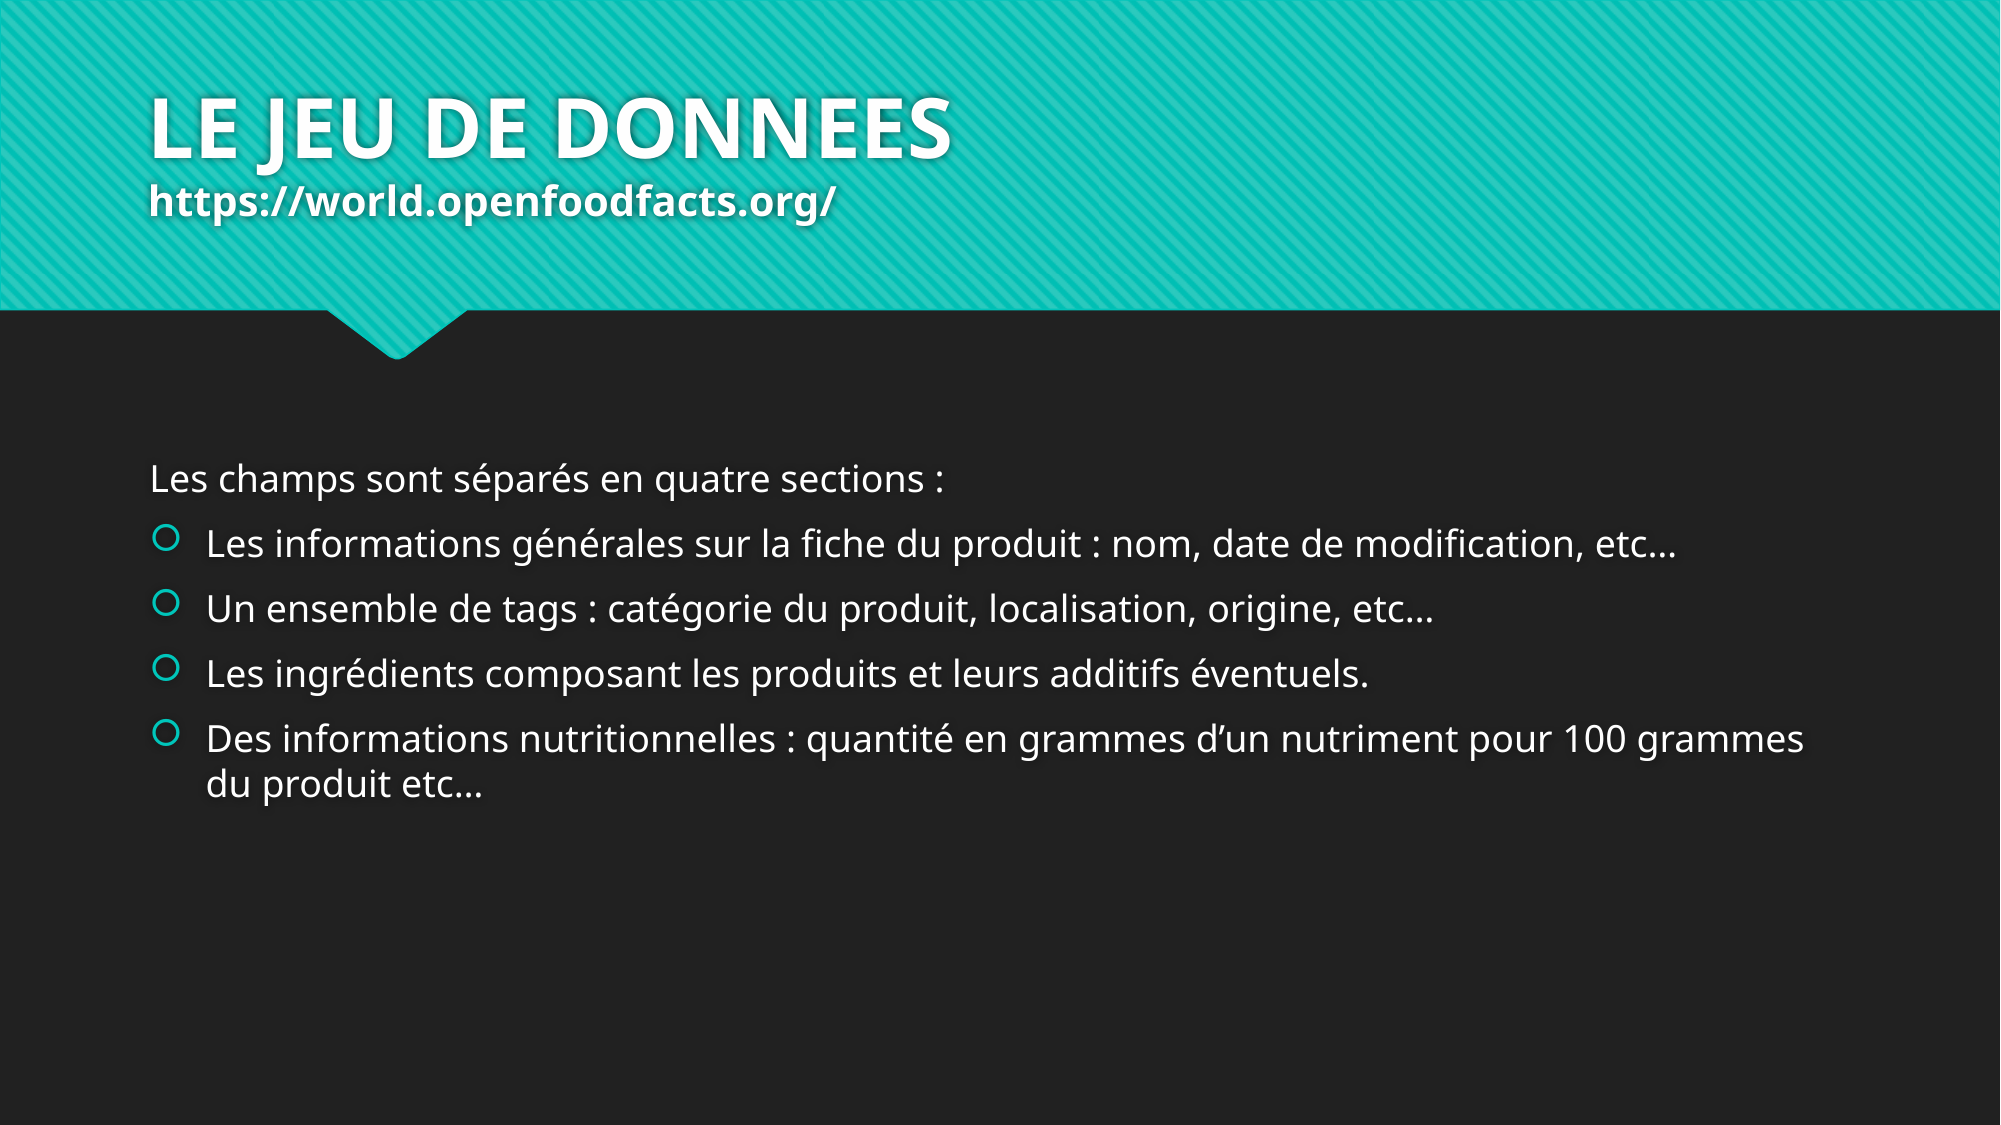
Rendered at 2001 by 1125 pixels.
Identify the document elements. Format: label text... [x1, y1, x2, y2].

title LE JEU DE DONNEES https://world.openfoodfacts.org/ [132, 73, 1868, 233]
list Les champs sont séparés en quatre sections : Les informations générales sur la fiche du produit : nom, date de modification, etc… Un ensemble de tags : catégorie du produit, localisation, origine, etc… Les ingrédients composant les produits et leurs additifs éventuels. Des informations nutritionnelles : quantité en grammes d’un nutriment pour 100 grammes du produit etc… [134, 364, 1866, 962]
